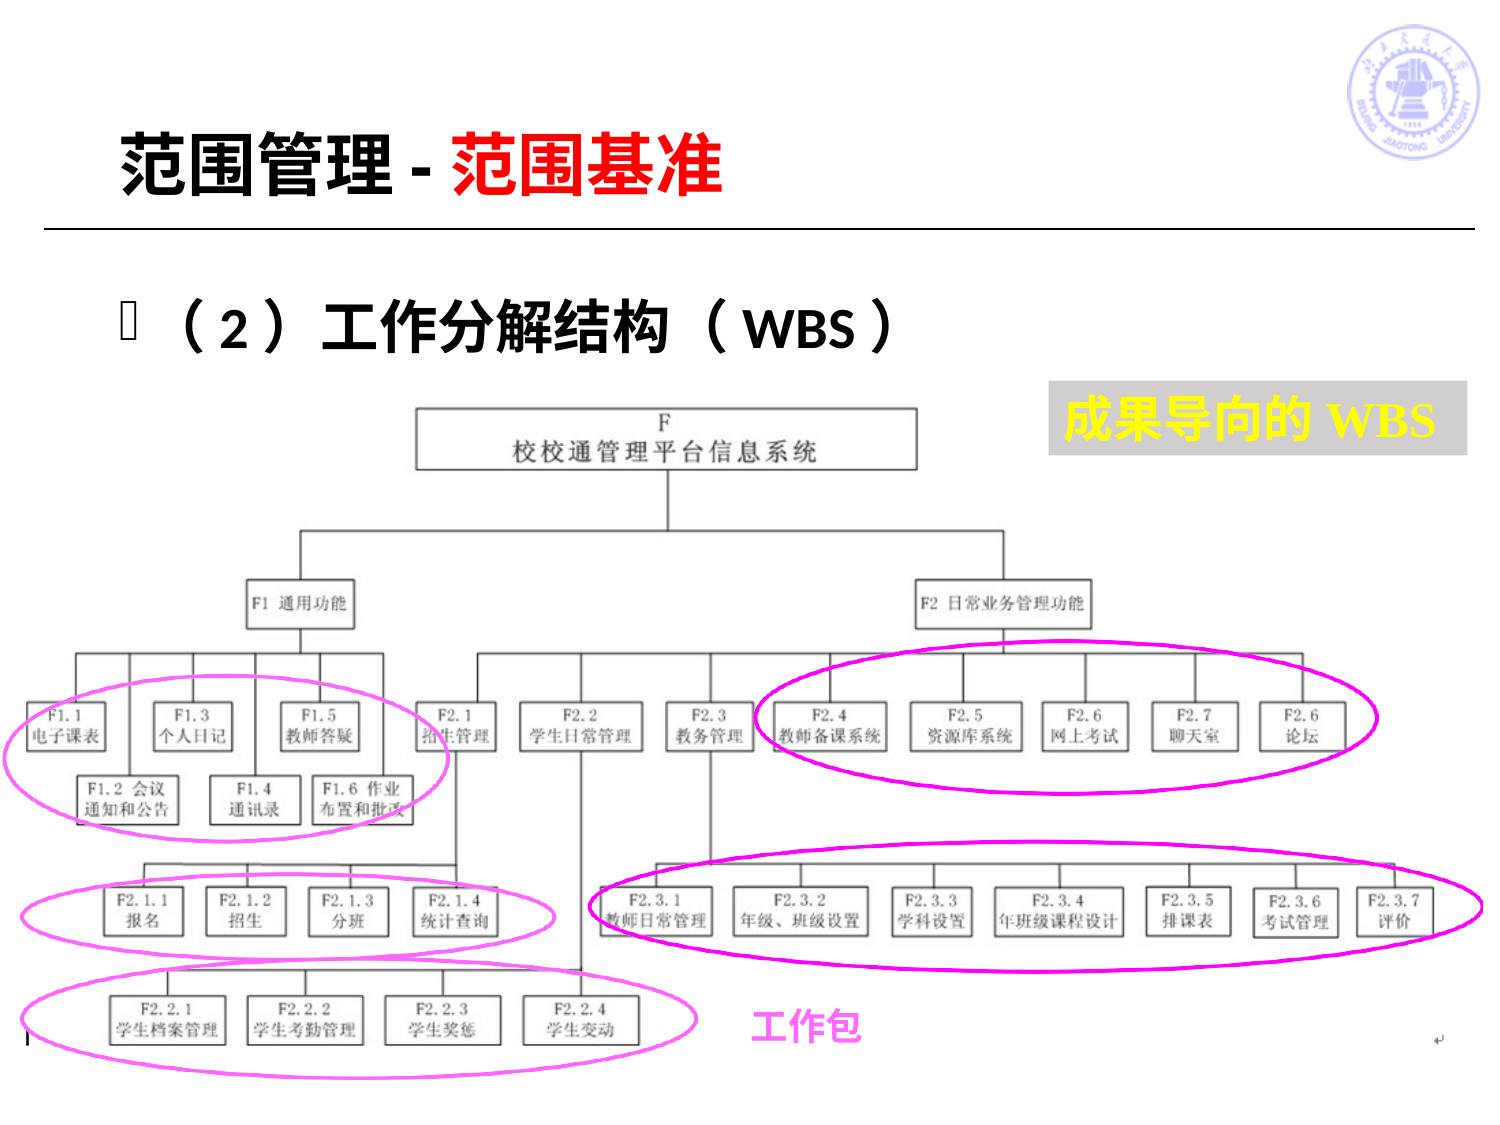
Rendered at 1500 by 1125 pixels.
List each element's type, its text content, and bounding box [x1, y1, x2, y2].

text_box 成果导向的WBS [1048, 380, 1468, 456]
list （2）工作分解结构（WBS） [103, 290, 1367, 394]
title 范围管理-范围基准 [103, 60, 1398, 278]
text_box [2, 639, 1484, 1080]
text_box [0, 394, 1482, 1065]
text_box 工作包 [736, 995, 910, 1056]
